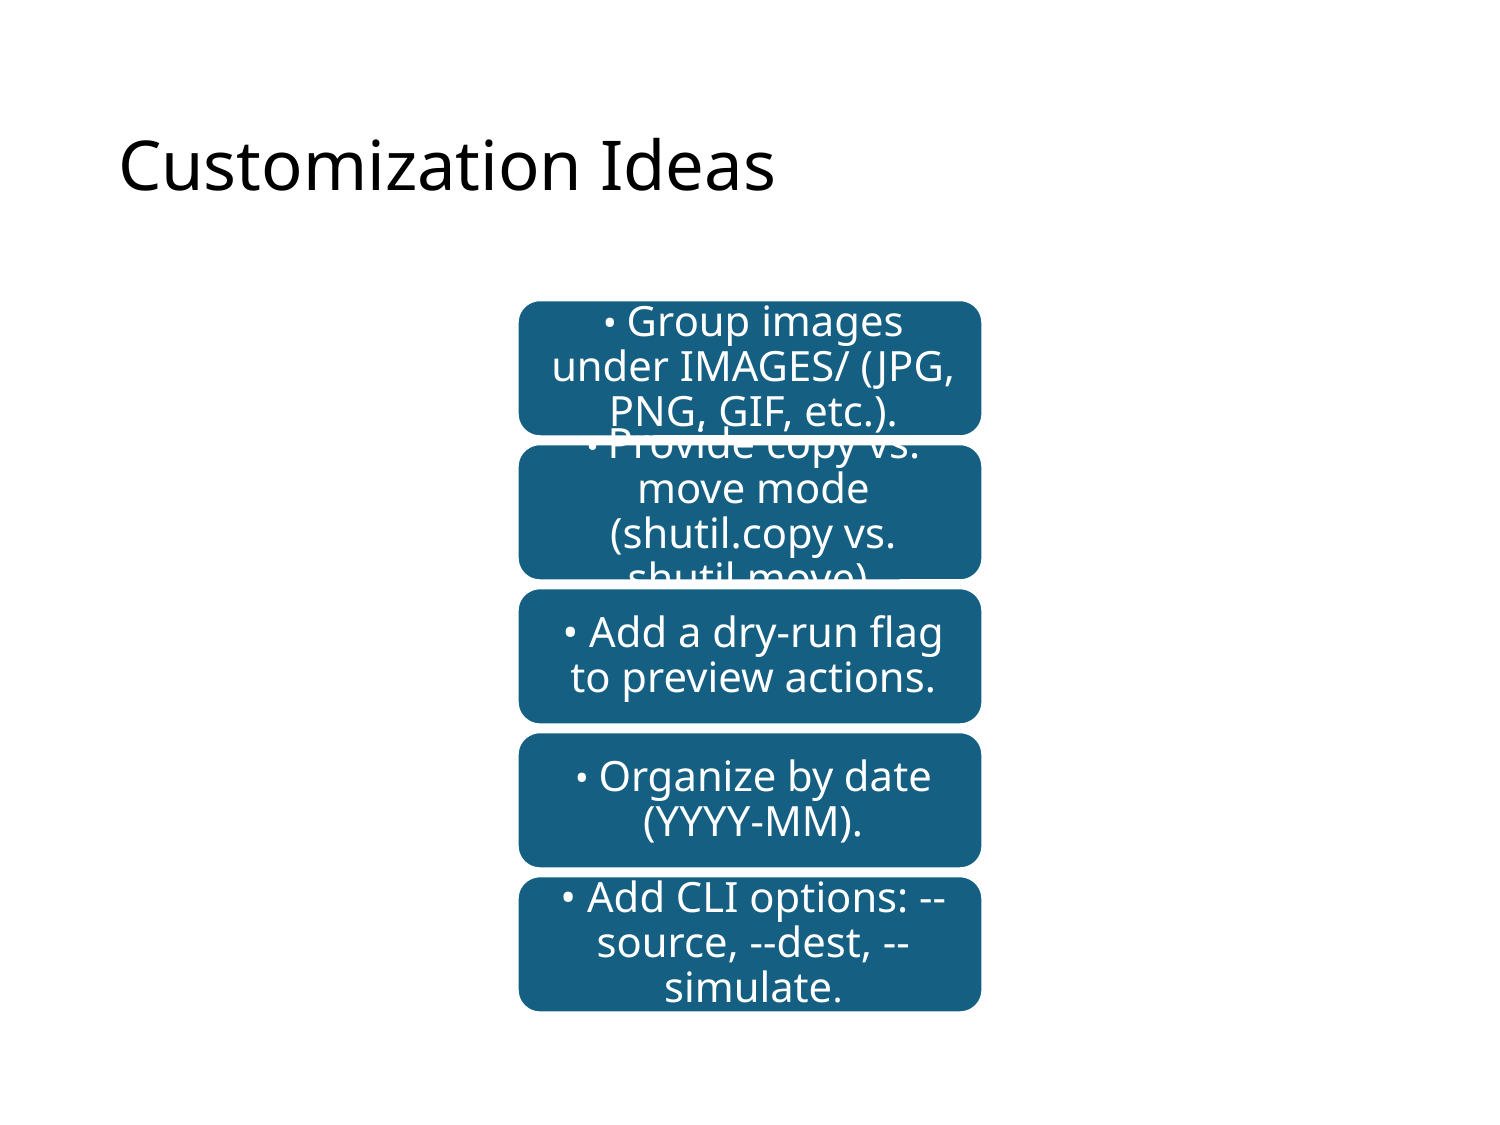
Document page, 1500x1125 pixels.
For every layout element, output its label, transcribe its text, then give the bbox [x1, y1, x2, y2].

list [102, 298, 1398, 1014]
title Customization Ideas [103, 59, 1397, 278]
